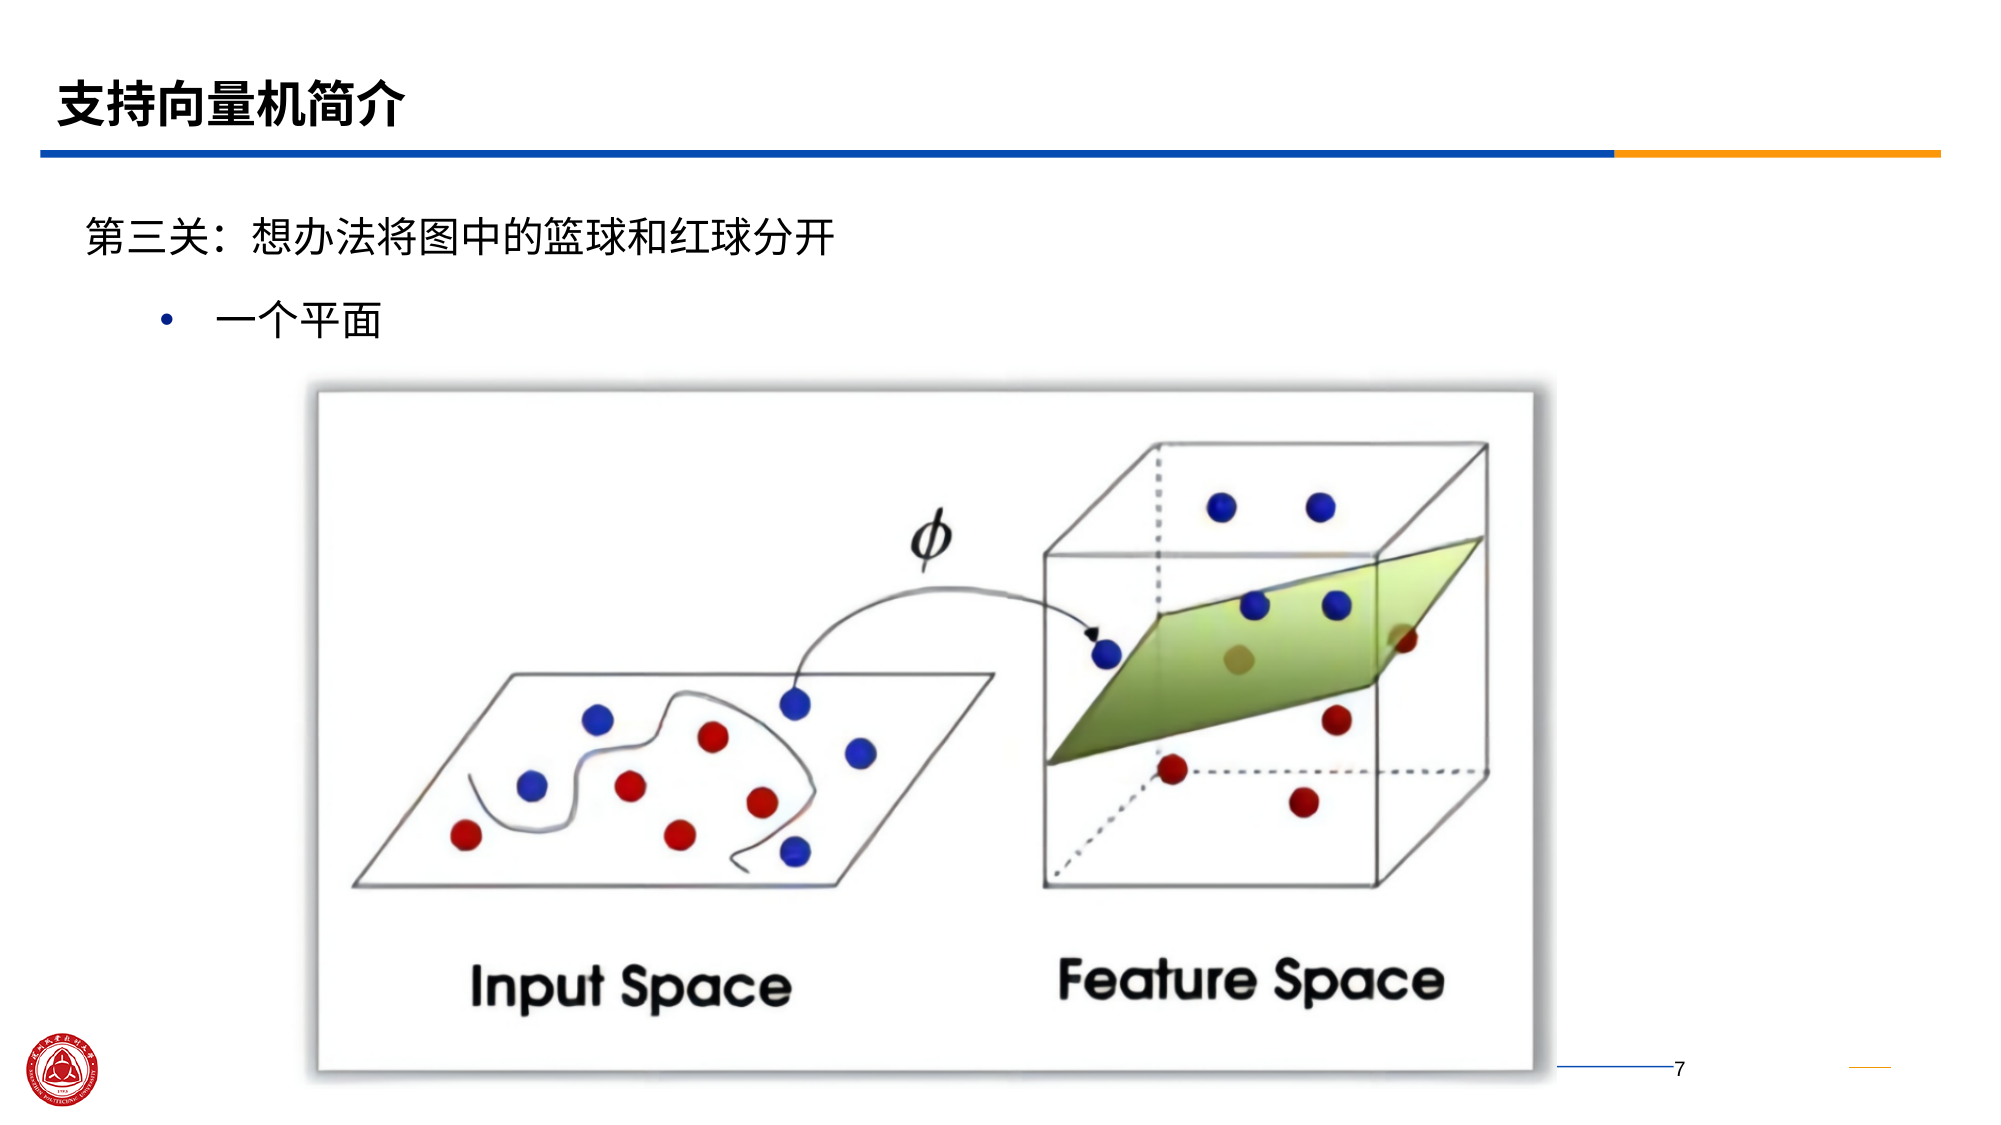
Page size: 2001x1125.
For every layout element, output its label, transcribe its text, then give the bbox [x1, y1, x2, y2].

title 支持向量机简介 [41, 58, 1842, 146]
list 第三关：想办法将图中的篮球和红球分开 一个平面 [69, 164, 1892, 365]
picture [25, 364, 1558, 1107]
